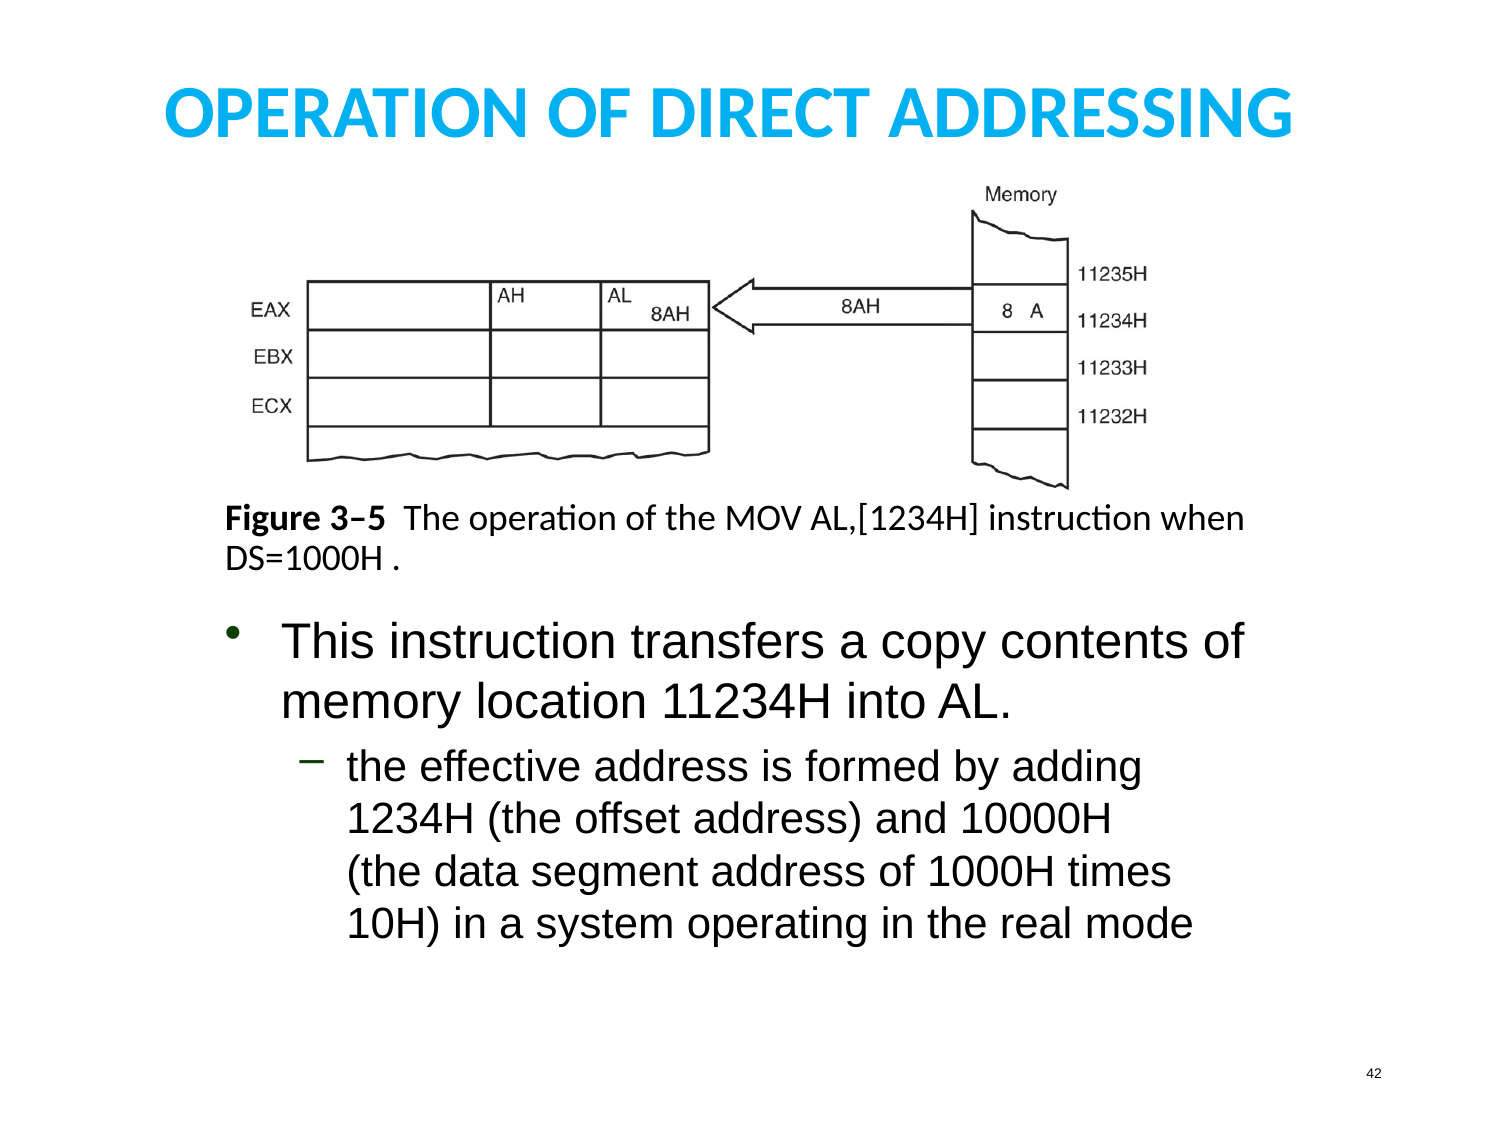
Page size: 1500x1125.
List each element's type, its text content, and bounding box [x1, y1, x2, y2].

text_box OPERATION OF DIRECT ADDRESSING [149, 54, 1311, 160]
picture [250, 182, 1147, 490]
text_box This instruction transfers a copy contents of memory location 11234H into AL. the effective address is formed by adding 1234H (the offset address) and 10000H (the data segment address of 1000H times 10H) in a system operating in the real mode [209, 601, 1297, 1004]
title Figure 3–5 The operation of the MOV AL,[1234H] instruction when DS=1000H . [209, 495, 1307, 581]
slide_number 42 [1059, 1042, 1397, 1103]
